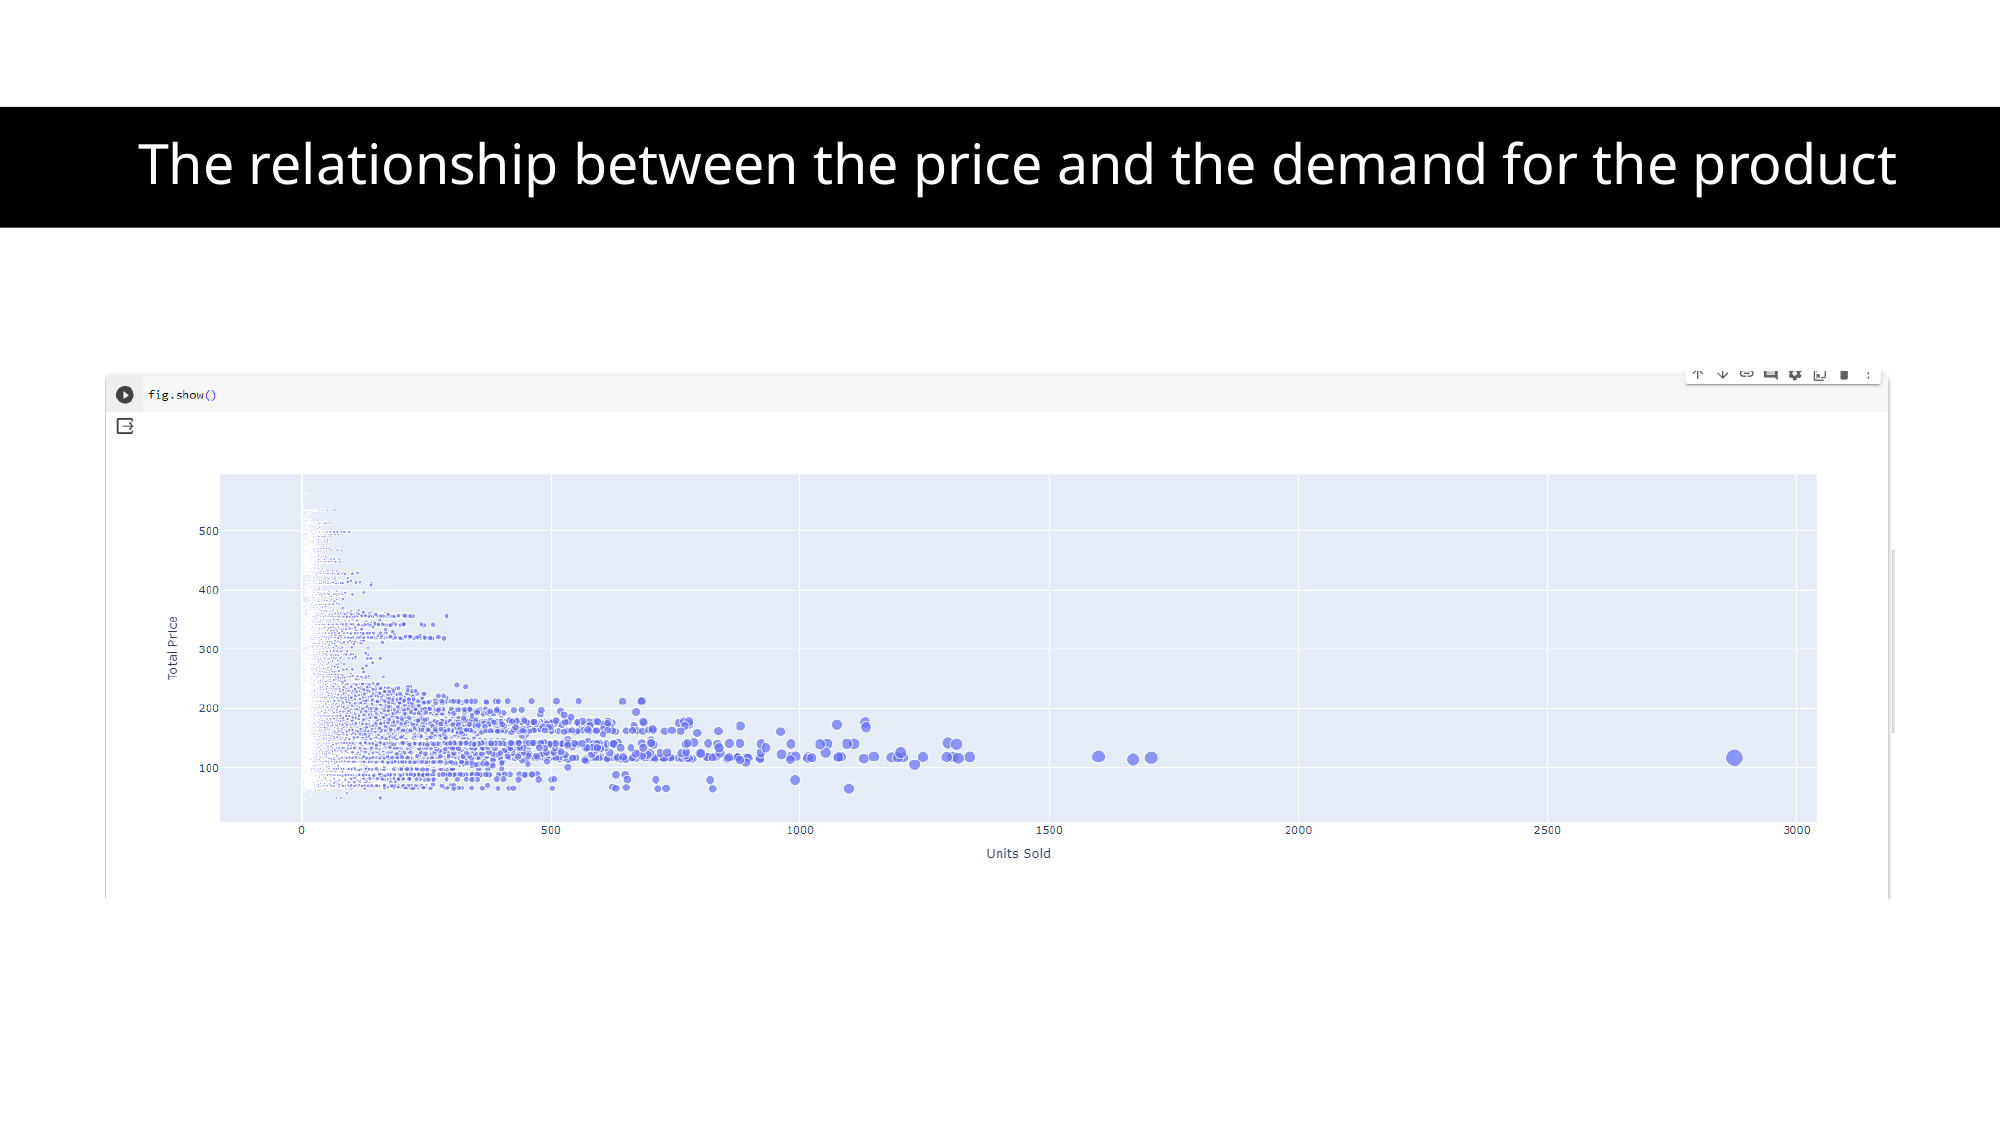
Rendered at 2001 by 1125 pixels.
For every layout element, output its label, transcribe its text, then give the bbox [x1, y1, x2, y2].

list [105, 371, 1895, 899]
title The relationship between the price and the demand for the product [91, 105, 1931, 228]
text_box [0, 106, 2000, 229]
